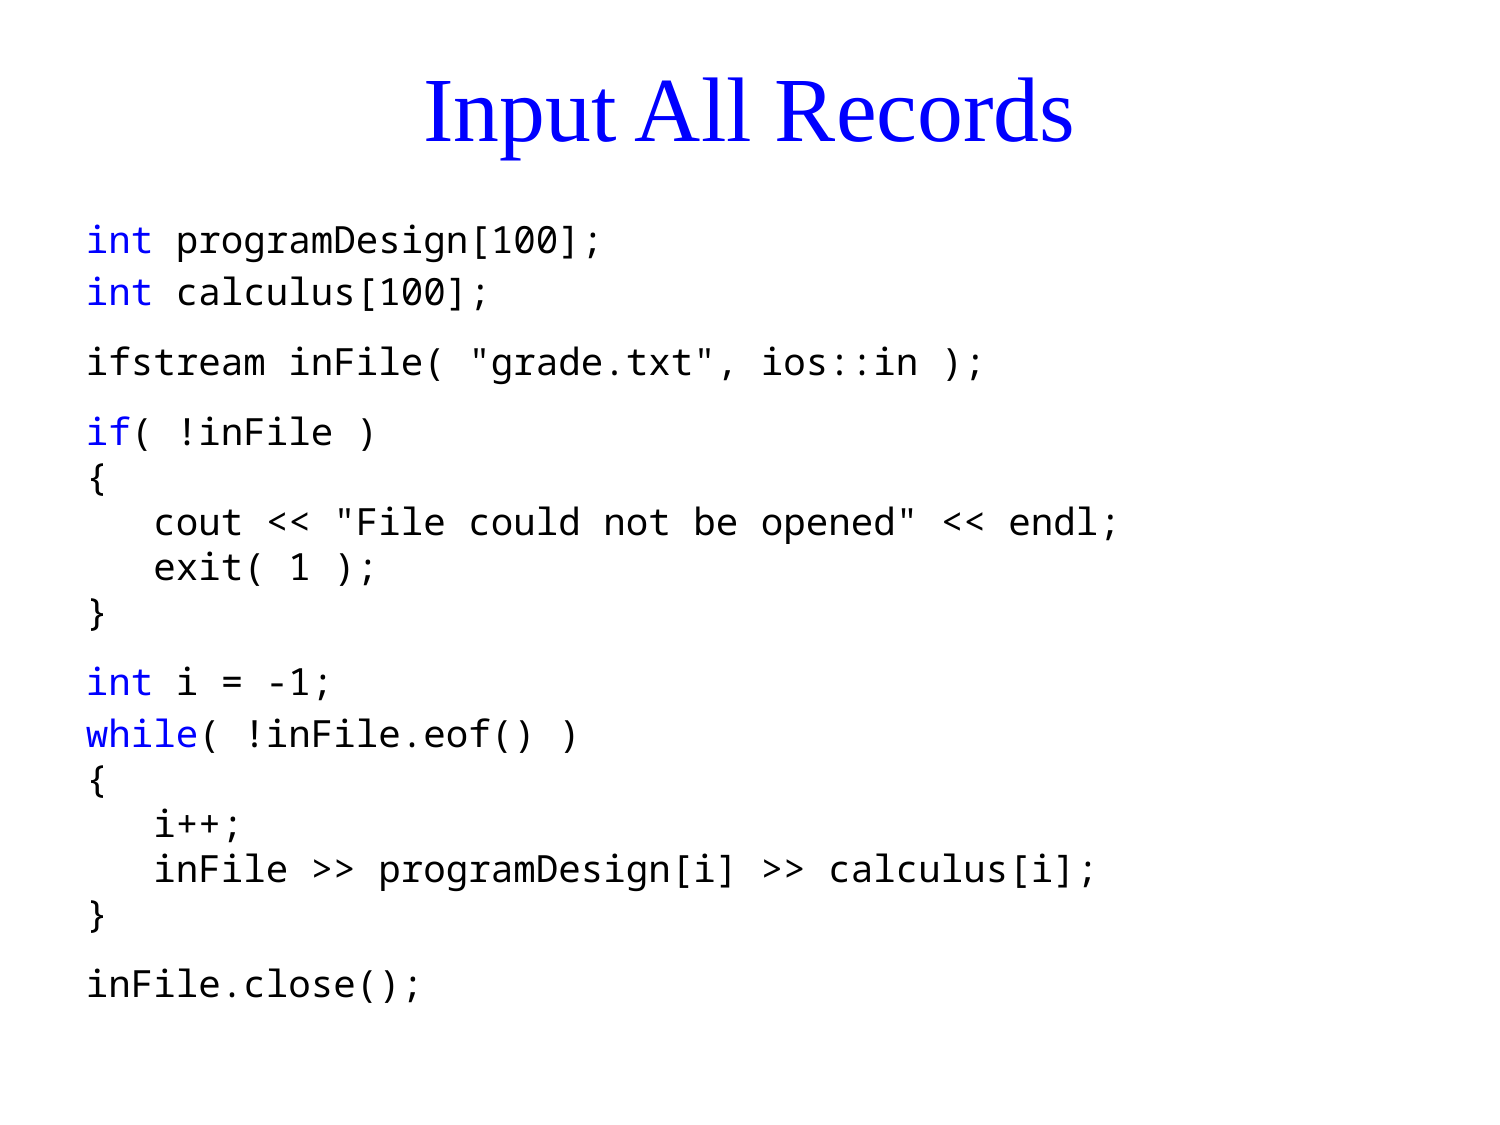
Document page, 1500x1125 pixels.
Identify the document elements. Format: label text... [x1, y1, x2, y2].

title Input All Records [70, 30, 1430, 179]
list int programDesign[100]; int calculus[100]; ifstream inFile( "grade.txt", ios::in ); if( !inFile ) { cout << "File could not be opened" << endl; exit( 1 ); } int i = -1; while( !inFile.eof() ) { i++; inFile >> programDesign[i] >> calculus[i]; } inFile.close(); [70, 207, 1430, 1095]
